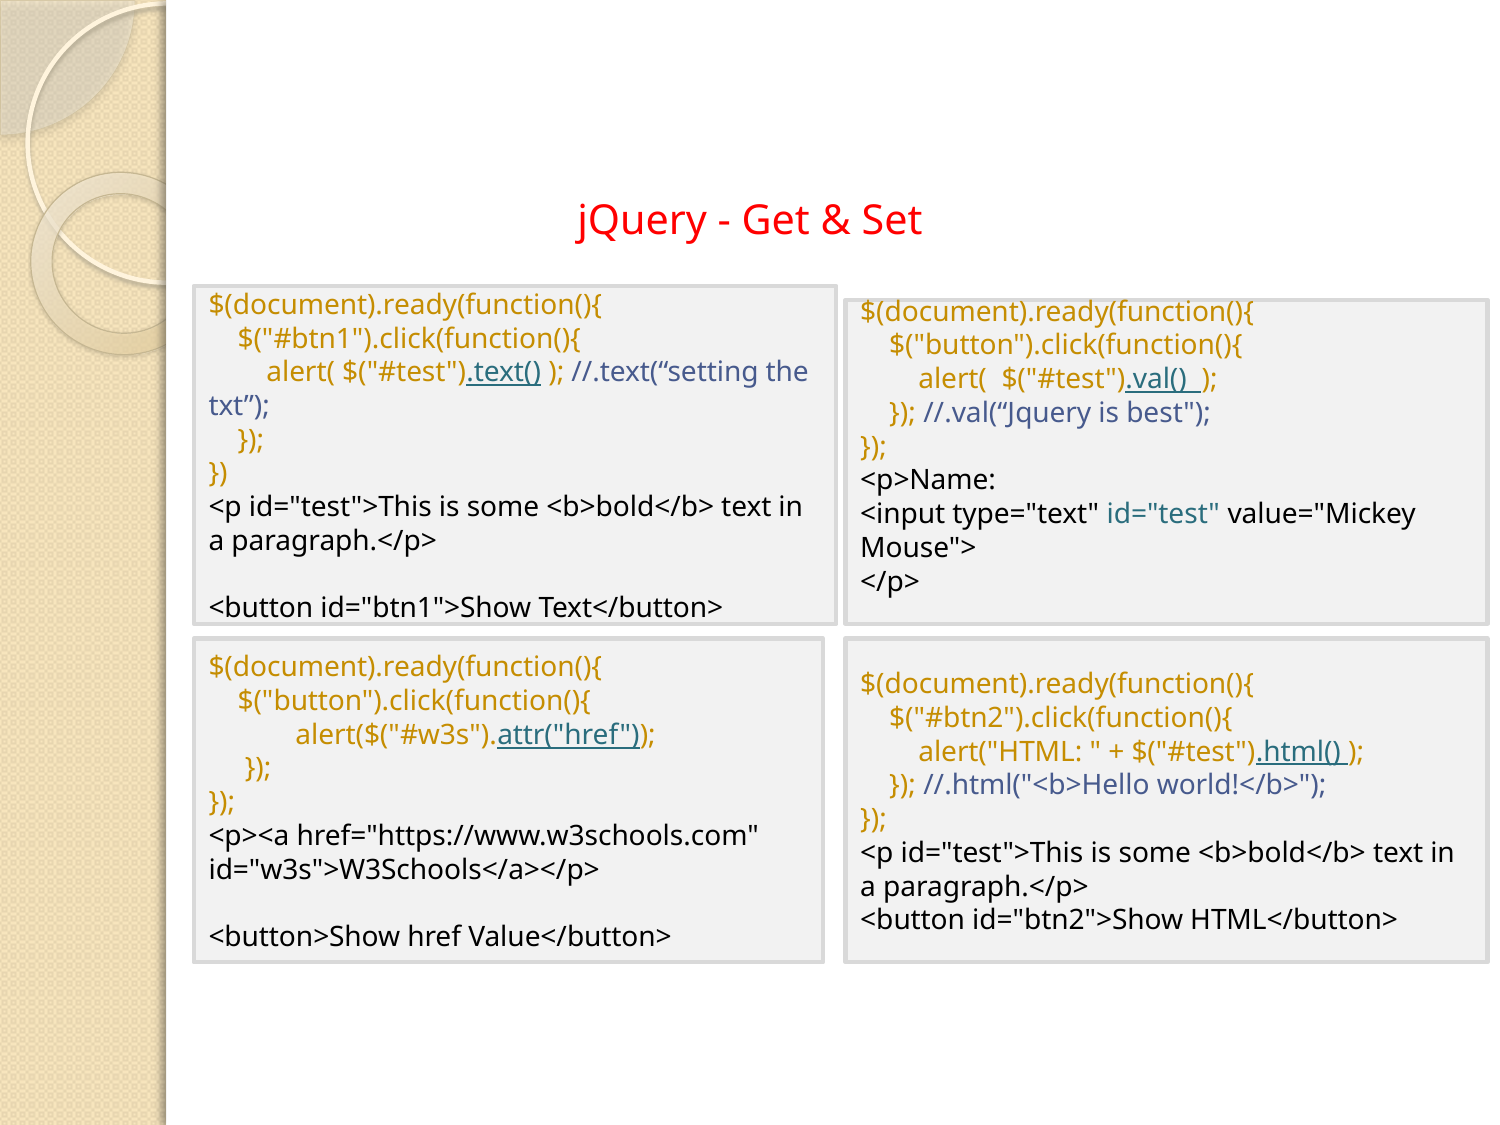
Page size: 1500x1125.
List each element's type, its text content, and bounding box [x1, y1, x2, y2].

text_box $(document).ready(function(){ $("button").click(function(){ alert($("#w3s").attr("href")); }); }); <p><a href="https://www.w3schools.com" id="w3s">W3Schools</a></p> <button>Show href Value</button> [192, 636, 825, 964]
title jQuery - Get & Set [103, 185, 1397, 250]
text_box $(document).ready(function(){ $("#btn2").click(function(){ alert("HTML: " + $("#test").html() ); }); //.html("<b>Hello world!</b>"); }); <p id="test">This is some <b>bold</b> text in a paragraph.</p> <button id="btn2">Show HTML</button> [843, 636, 1490, 964]
text_box $(document).ready(function(){ $("button").click(function(){ alert( $("#test").val() ); }); //.val(“Jquery is best"); }); <p>Name: <input type="text" id="test" value="Mickey Mouse"> </p> [843, 298, 1490, 626]
text_box $(document).ready(function(){ $("#btn1").click(function(){ alert( $("#test").text() ); //.text(“setting the txt”); }); }) <p id="test">This is some <b>bold</b> text in a paragraph.</p> <button id="btn1">Show Text</button> [192, 284, 838, 626]
